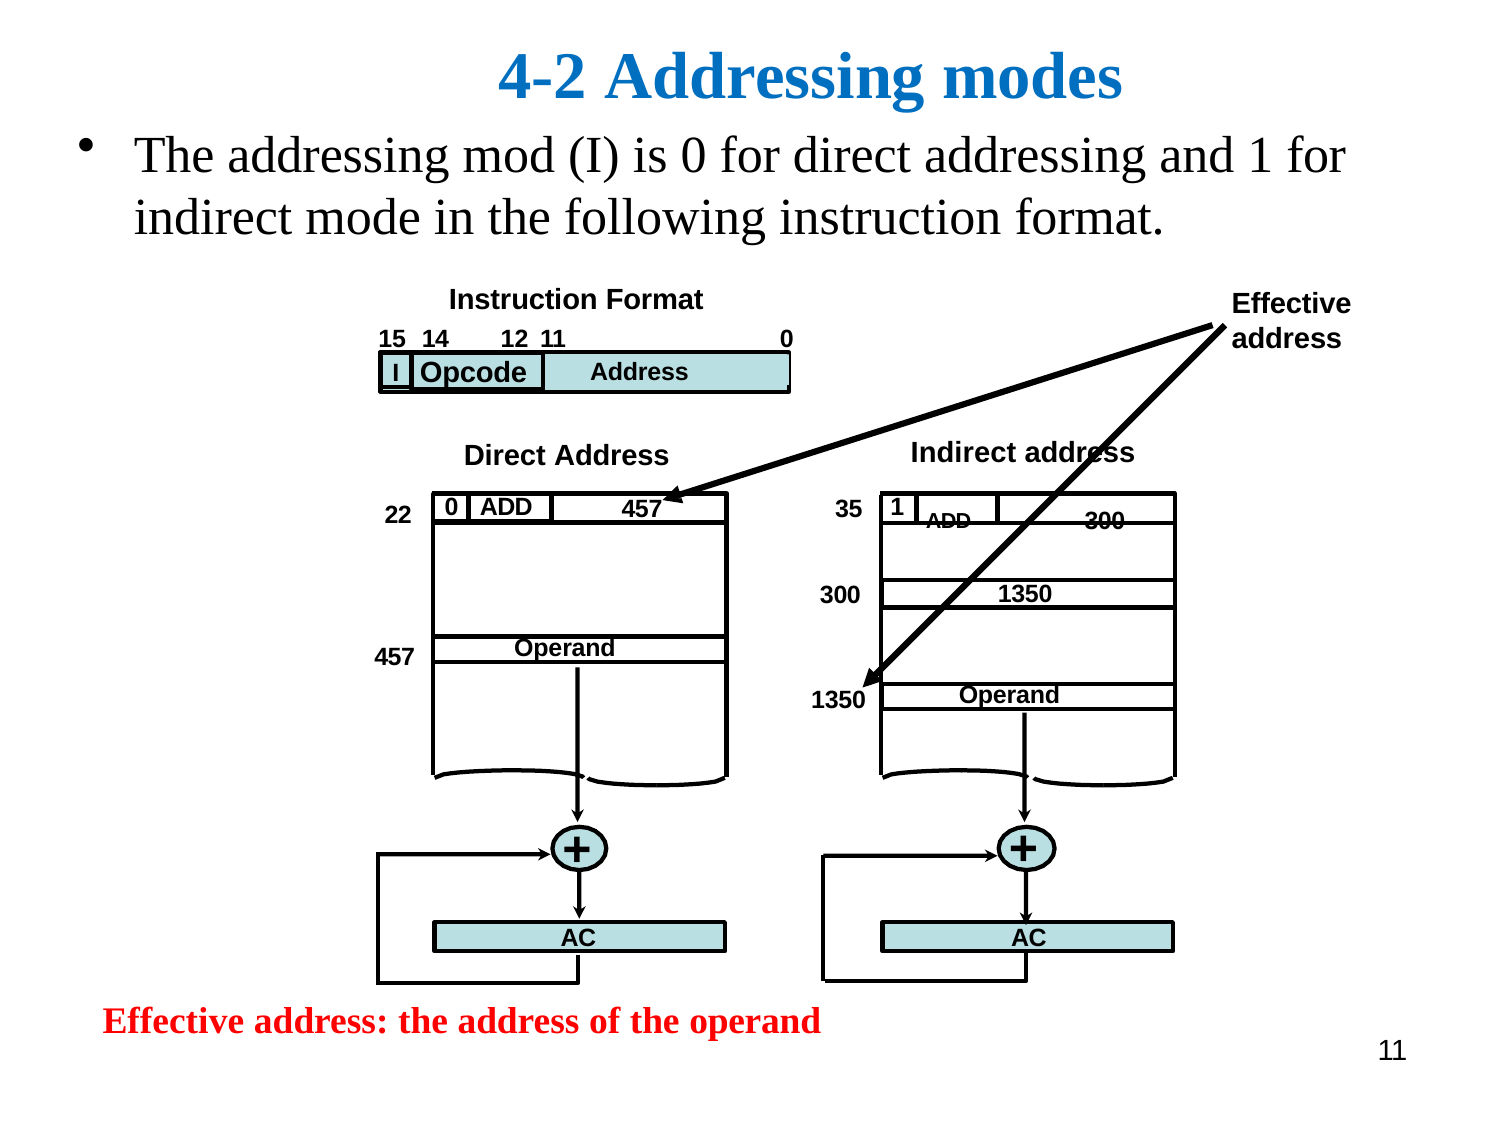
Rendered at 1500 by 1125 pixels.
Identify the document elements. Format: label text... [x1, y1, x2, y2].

text_box [1018, 796, 1031, 823]
text_box 457 [372, 638, 419, 668]
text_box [878, 491, 1178, 788]
text_box Indirect address ADD 300 [908, 430, 1114, 489]
text_box 1350 [809, 681, 870, 714]
text_box AC [1033, 922, 1173, 952]
text_box [862, 667, 872, 688]
text_box + [1006, 813, 1024, 823]
text_box AC [590, 922, 725, 952]
text_box The addressing mod (I) is 0 for direct addressing and 1 for indirect mode in the following instruction format. [75, 118, 1354, 246]
text_box [1056, 322, 1228, 489]
title 4-2 Addressing modes [496, 29, 1127, 118]
text_box [687, 322, 1214, 489]
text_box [378, 349, 792, 395]
text_box Instruction Format [446, 278, 708, 316]
slide_number 11 [1371, 1031, 1419, 1125]
text_box 300 [817, 576, 865, 609]
text_box Indirect address ADD 300 [1067, 430, 1138, 489]
text_box Effective address: the address of the operand [100, 993, 998, 1041]
text_box 15 14 [376, 320, 453, 350]
text_box 12 11 0 [498, 320, 794, 351]
text_box 22 [382, 496, 415, 529]
text_box + [1025, 813, 1041, 823]
text_box 35 [833, 490, 866, 522]
text_box Effective address [1229, 282, 1356, 355]
text_box Direct Address [461, 434, 672, 472]
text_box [996, 824, 1057, 873]
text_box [429, 491, 729, 873]
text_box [820, 852, 1029, 984]
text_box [375, 667, 587, 986]
